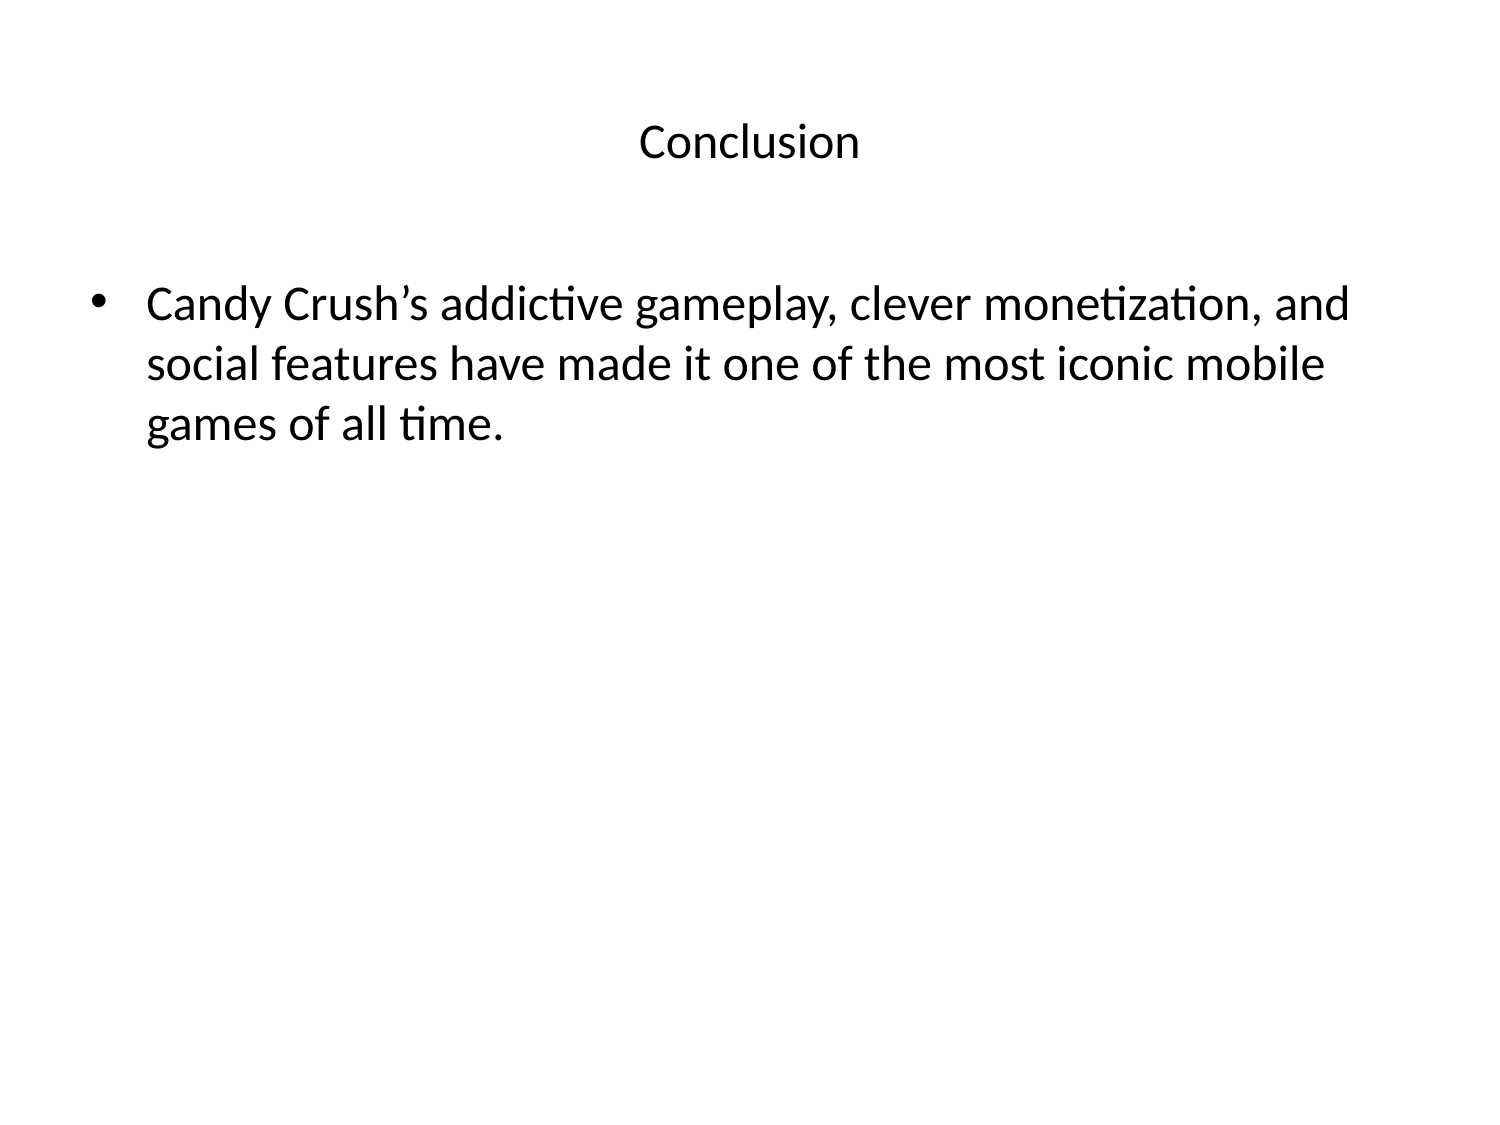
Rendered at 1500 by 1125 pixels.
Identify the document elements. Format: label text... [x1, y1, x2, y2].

title Conclusion [75, 45, 1425, 233]
list Candy Crush’s addictive gameplay, clever monetization, and social features have made it one of the most iconic mobile games of all time. [75, 262, 1425, 1005]
